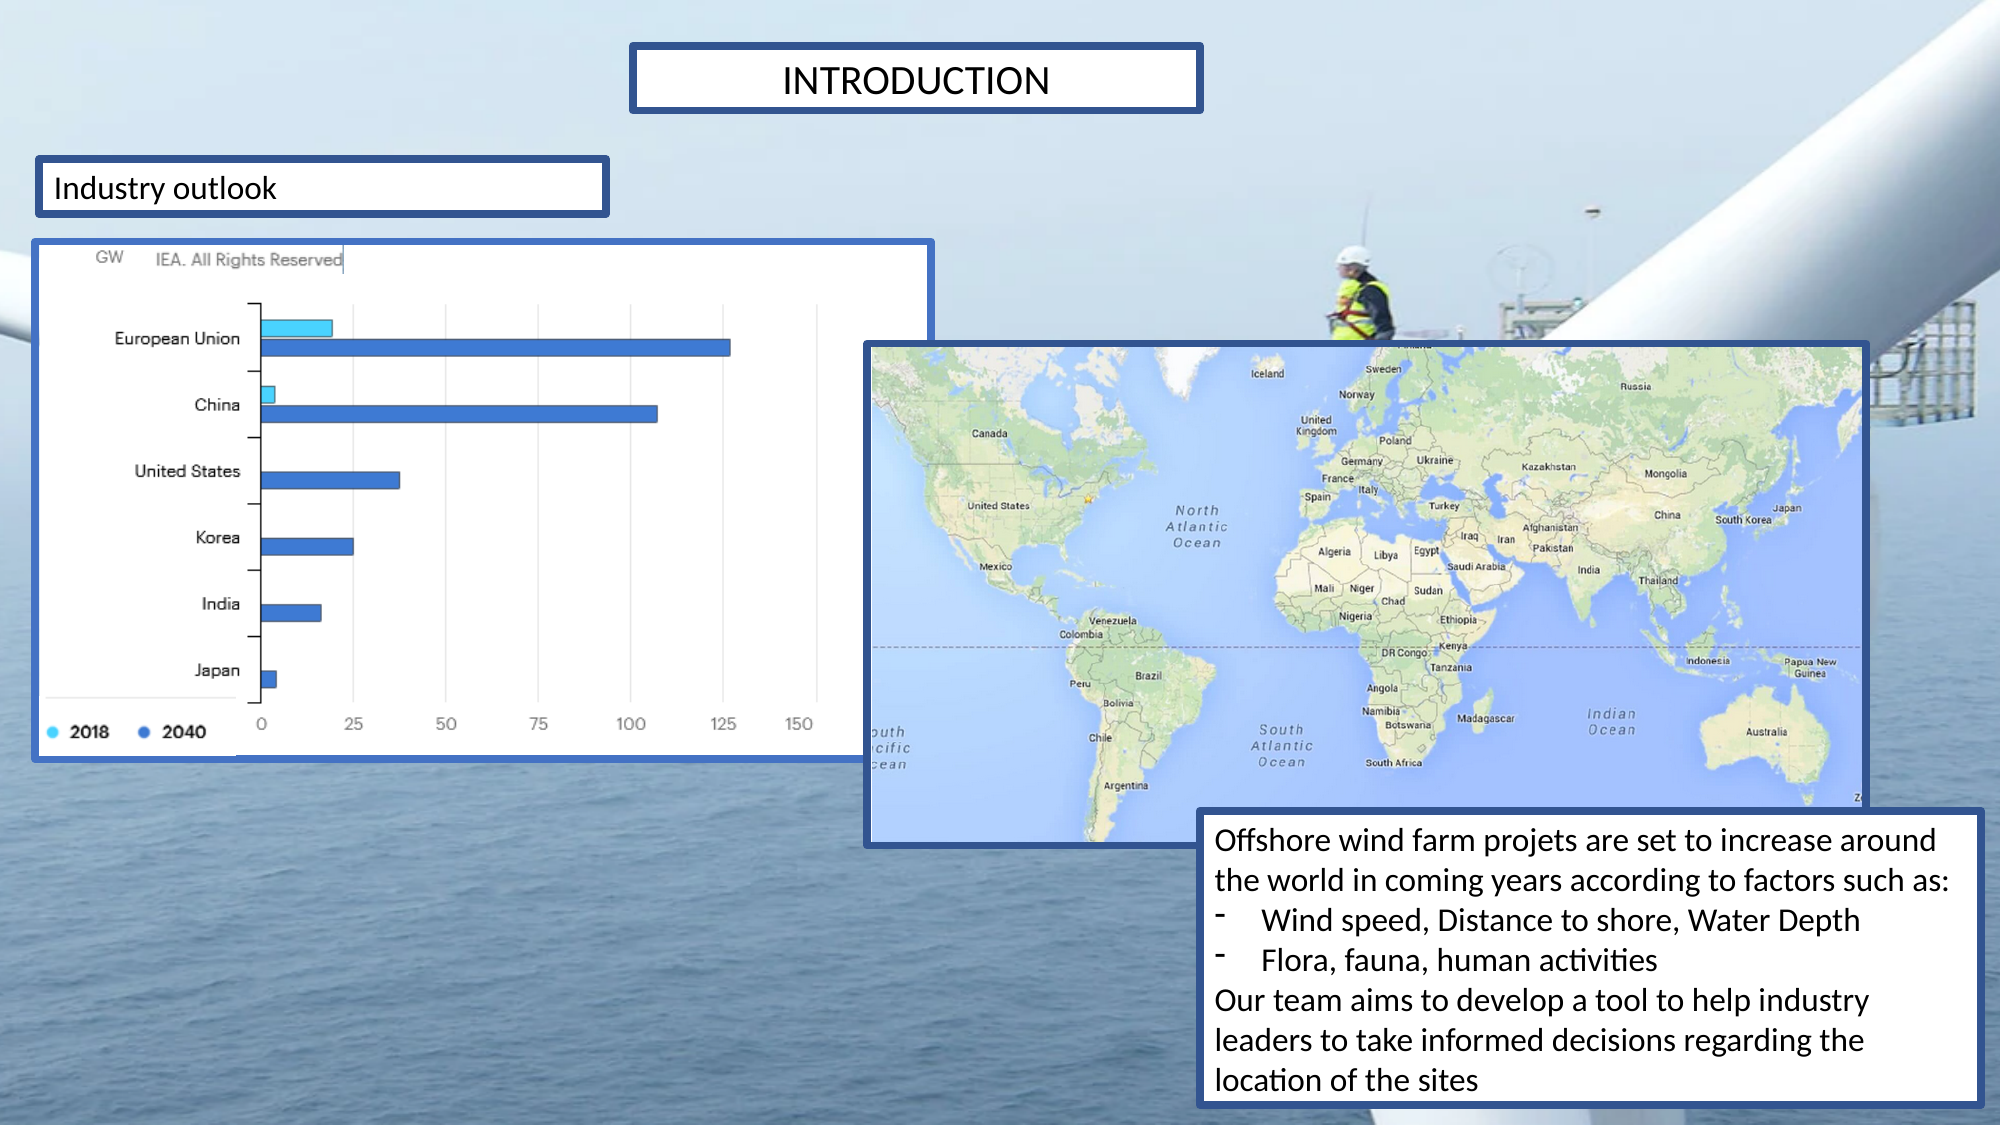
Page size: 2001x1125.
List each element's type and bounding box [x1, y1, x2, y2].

picture [0, 0, 2000, 1125]
text_box [39, 245, 927, 756]
